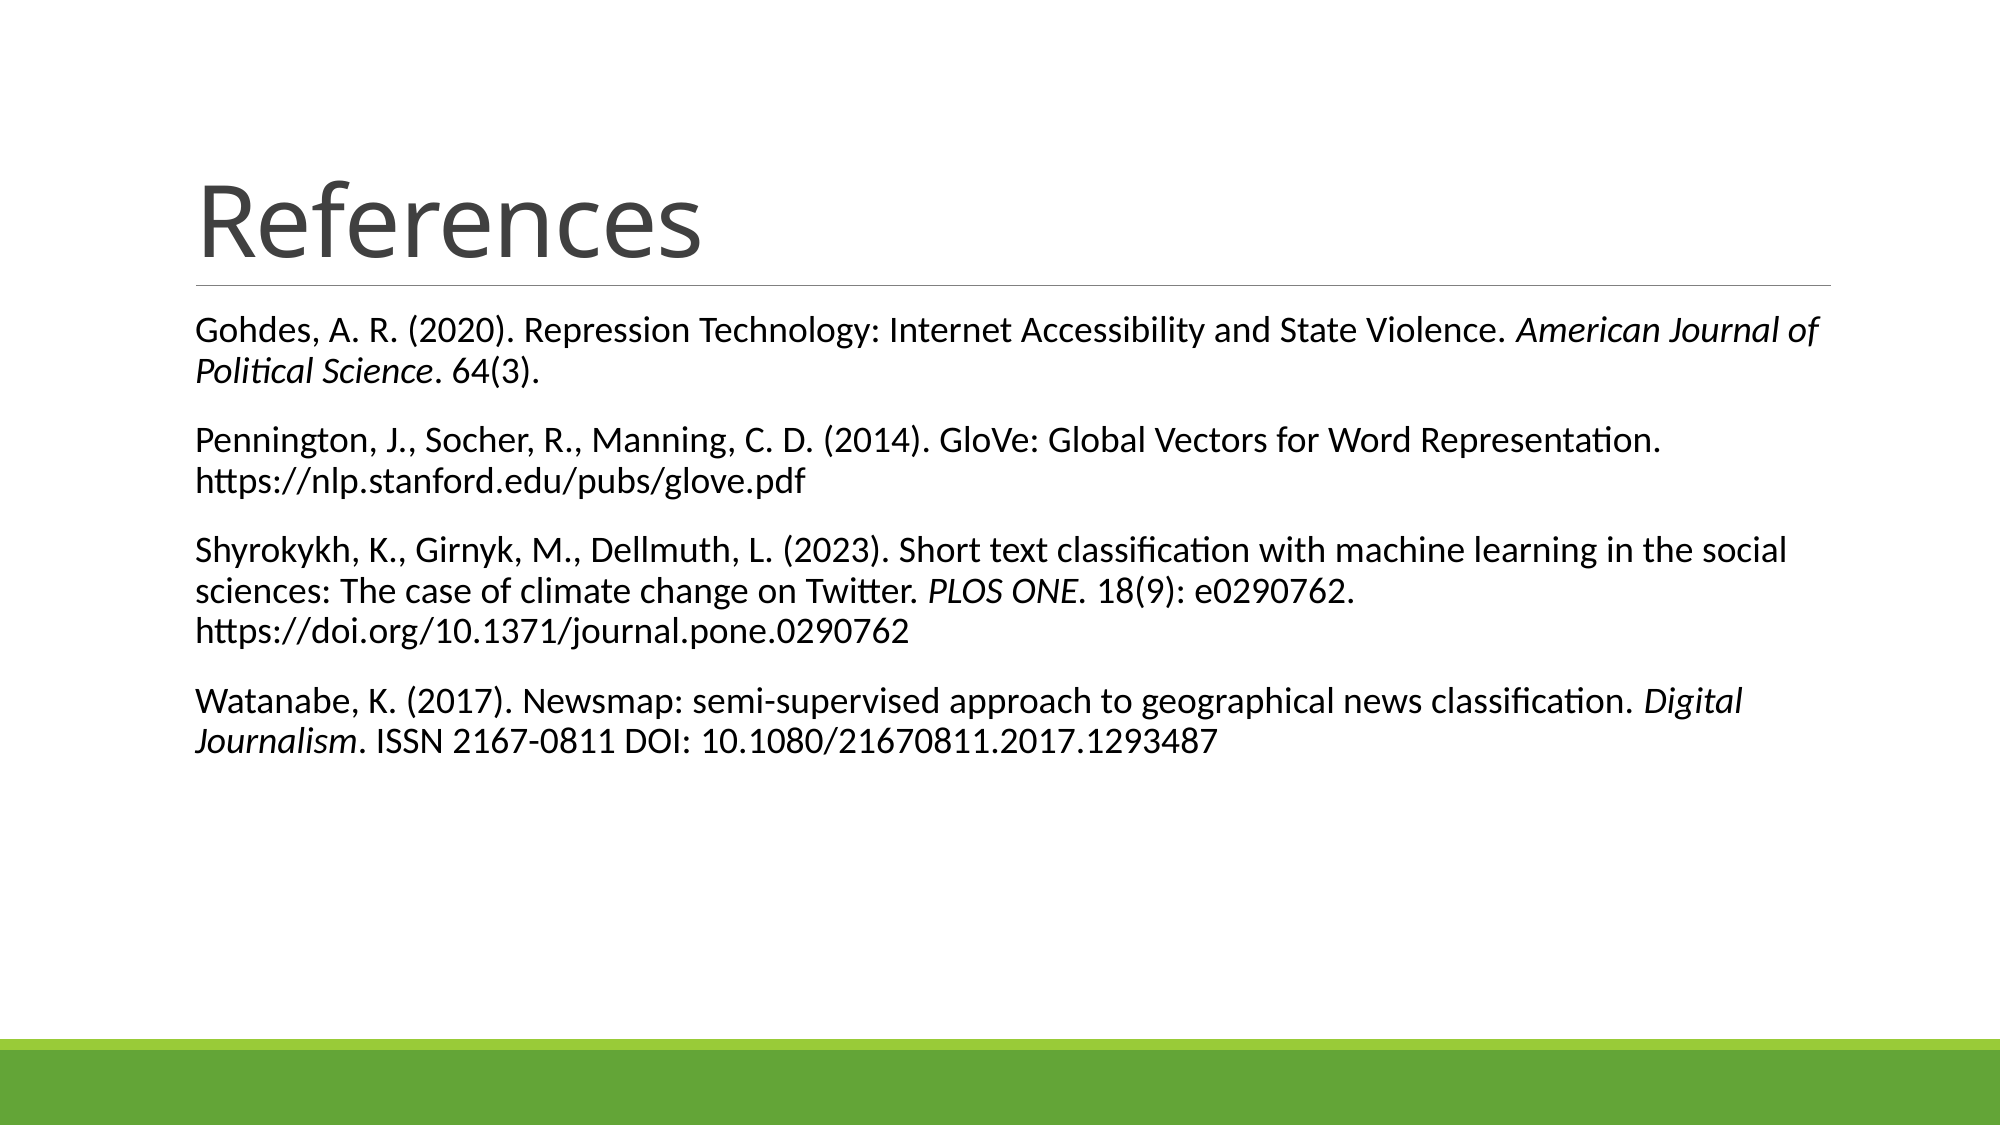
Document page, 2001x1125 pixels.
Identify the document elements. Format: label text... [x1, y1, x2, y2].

list Gohdes, A. R. (2020). Repression Technology: Internet Accessibility and State Violence. American Journal of Political Science. 64(3). Pennington, J., Socher, R., Manning, C. D. (2014). GloVe: Global Vectors for Word Representation. https://nlp.stanford.edu/pubs/glove.pdf Shyrokykh, K., Girnyk, M., Dellmuth, L. (2023). Short text classification with machine learning in the social sciences: The case of climate change on Twitter. PLOS ONE. 18(9): e0290762. https://doi.org/10.1371/journal.pone.0290762 Watanabe, K. (2017). Newsmap: semi-supervised approach to geographical news classification. Digital Journalism. ISSN 2167-0811 DOI: 10.1080/21670811.2017.1293487 [180, 302, 1830, 1078]
title References [180, 47, 1830, 285]
